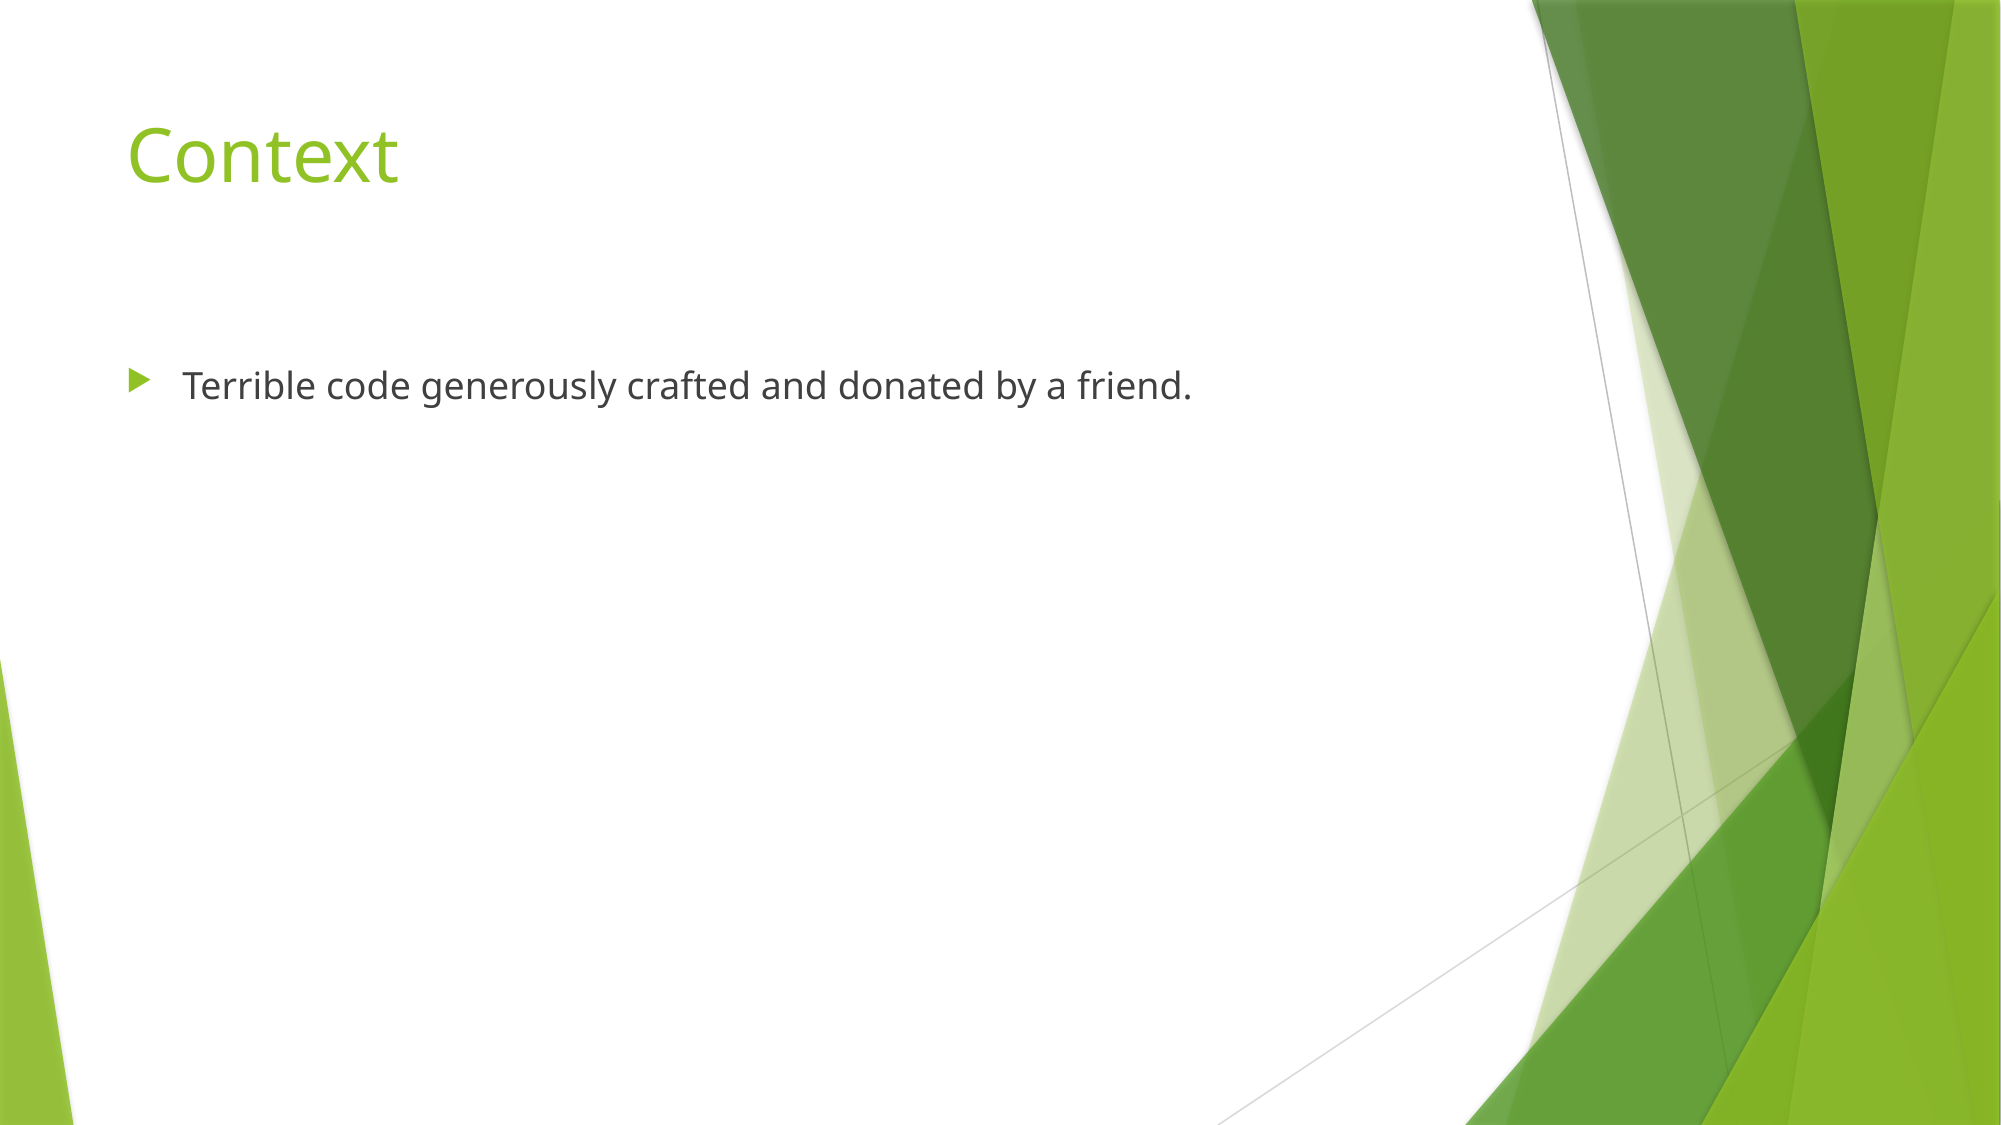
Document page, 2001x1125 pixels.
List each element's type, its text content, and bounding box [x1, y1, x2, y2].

list Terrible code generously crafted and donated by a friend. [111, 354, 1522, 992]
title Context [111, 99, 1522, 317]
